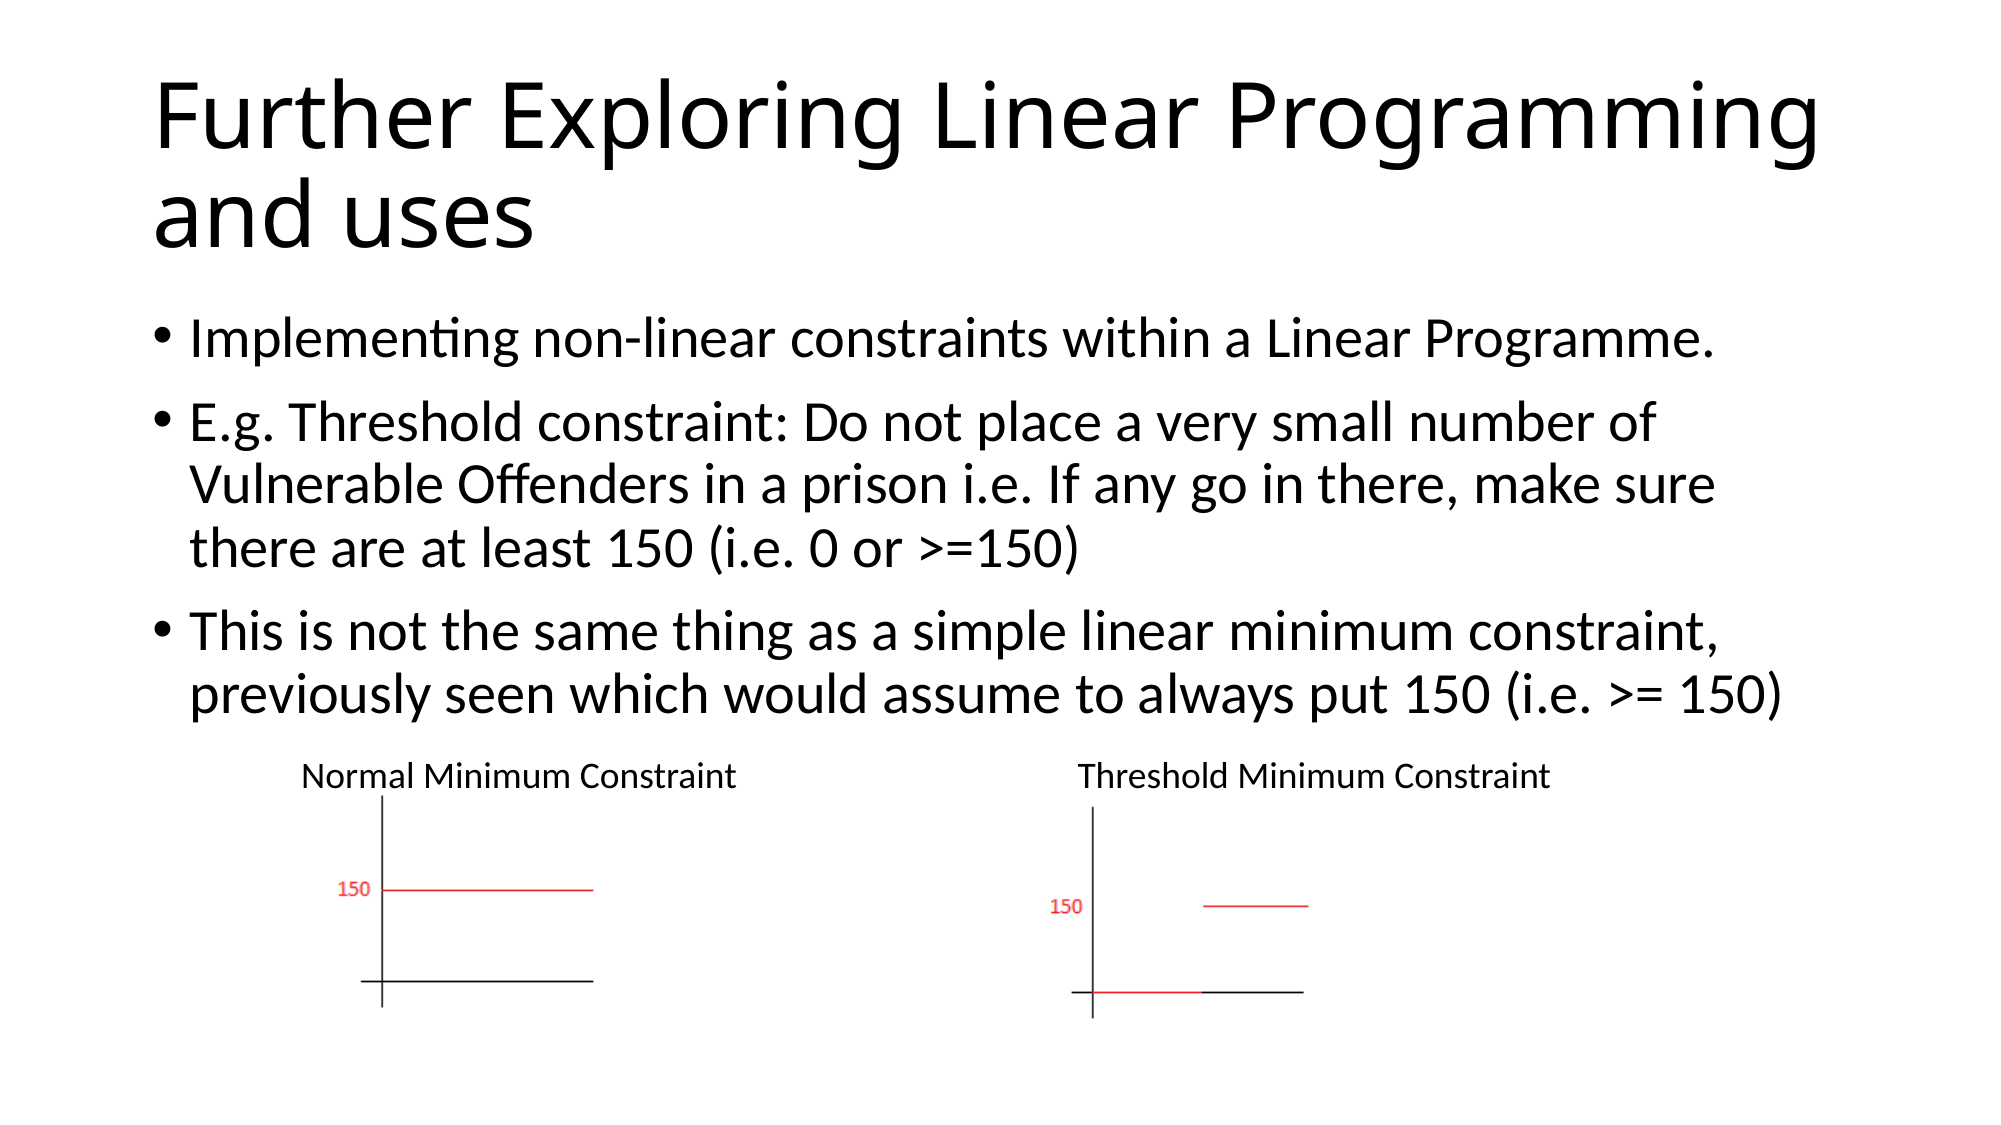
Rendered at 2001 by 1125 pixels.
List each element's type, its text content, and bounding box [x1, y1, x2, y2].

text_box Threshold Minimum Constraint [1062, 743, 1643, 804]
title Further Exploring Linear Programming and uses [137, 59, 1863, 278]
list Implementing non-linear constraints within a Linear Programme. E.g. Threshold constraint: Do not place a very small number of Vulnerable Offenders in a prison i.e. If any go in there, make sure there are at least 150 (i.e. 0 or >=150) This is not the same thing as a simple linear minimum constraint, previously seen which would assume to always put 150 (i.e. >= 150) [137, 299, 1863, 1014]
text_box Normal Minimum Constraint [286, 743, 867, 804]
picture [1050, 804, 1318, 1028]
picture [333, 791, 603, 1014]
